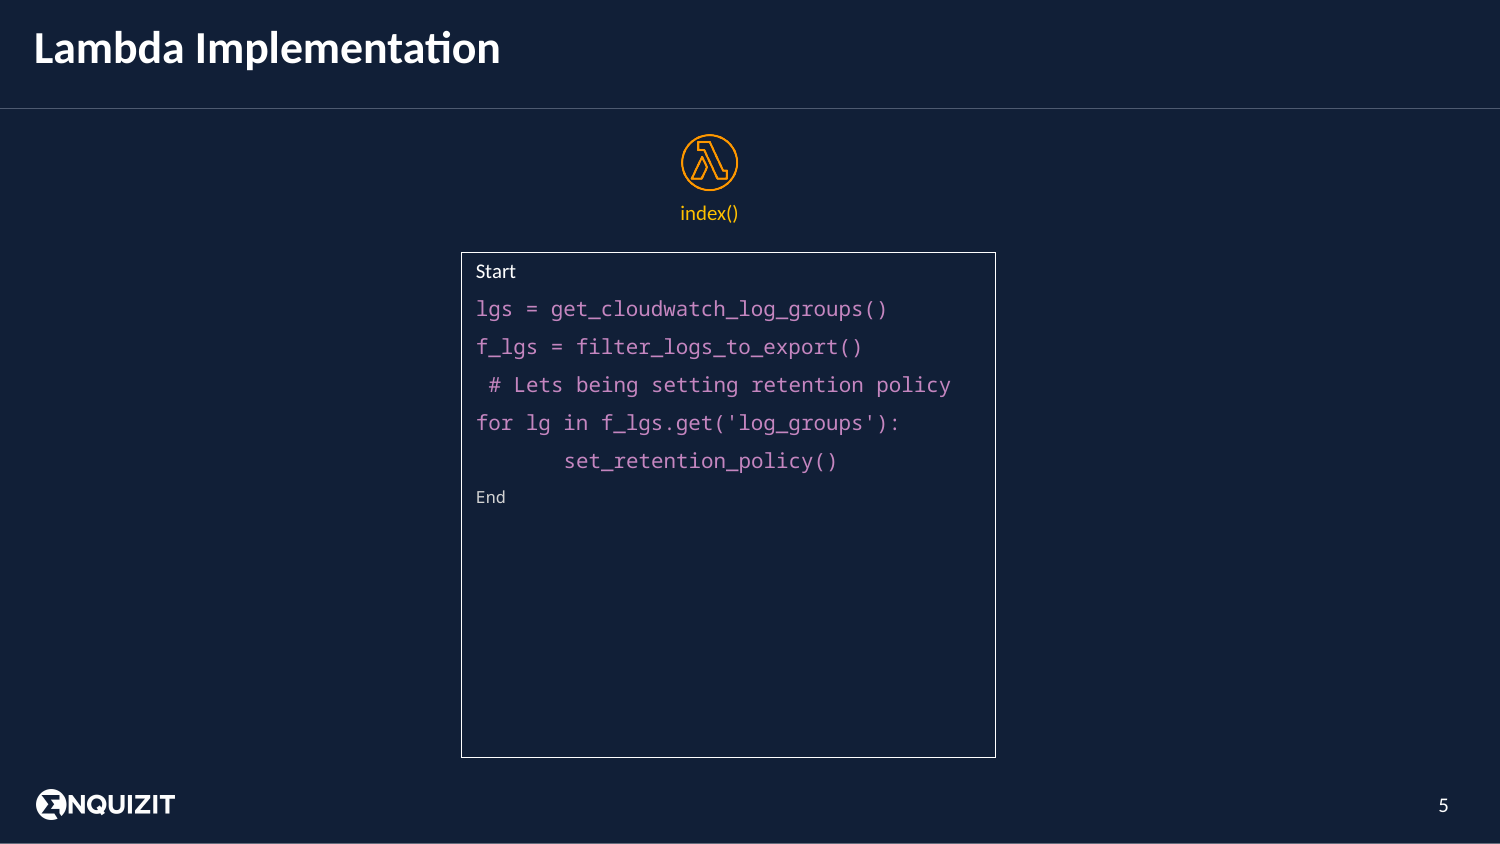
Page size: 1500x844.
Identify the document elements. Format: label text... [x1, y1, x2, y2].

title Lambda Implementation [0, 0, 1500, 103]
text_box index() [570, 192, 849, 232]
slide_number 5 [1126, 782, 1464, 827]
picture [36, 789, 175, 820]
picture [679, 132, 740, 193]
text_box Start lgs = get_cloudwatch_log_groups() f_lgs = filter_logs_to_export() # Lets being setting retention policy for lg in f_lgs.get('log_groups'): set_retention_policy() End [461, 252, 996, 758]
